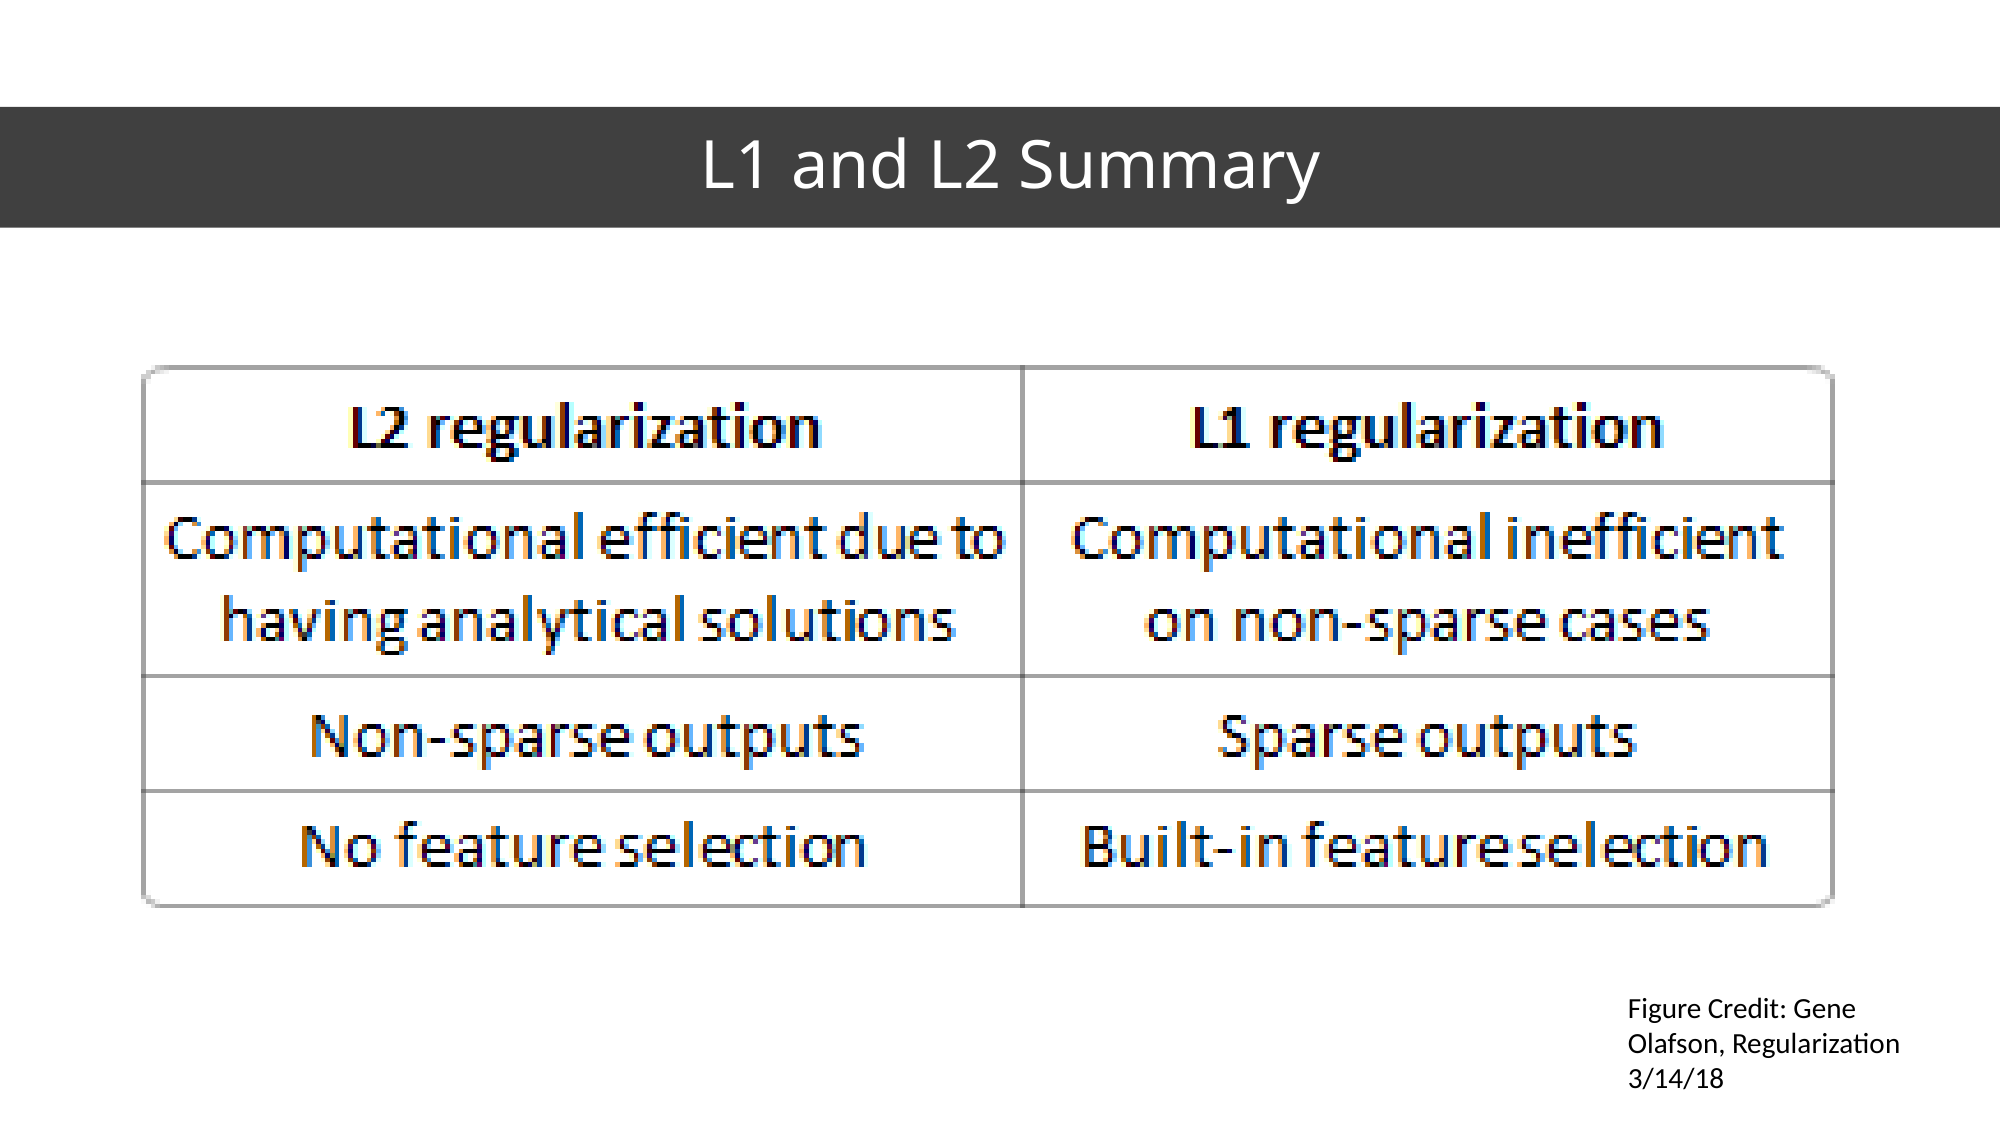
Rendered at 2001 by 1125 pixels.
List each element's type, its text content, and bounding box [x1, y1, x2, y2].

title L1 and L2 Summary [91, 105, 1931, 228]
picture [105, 315, 1895, 955]
text_box [0, 106, 2000, 229]
text_box Figure Credit: Gene Olafson, Regularization 3/14/18 [1613, 982, 1972, 1102]
